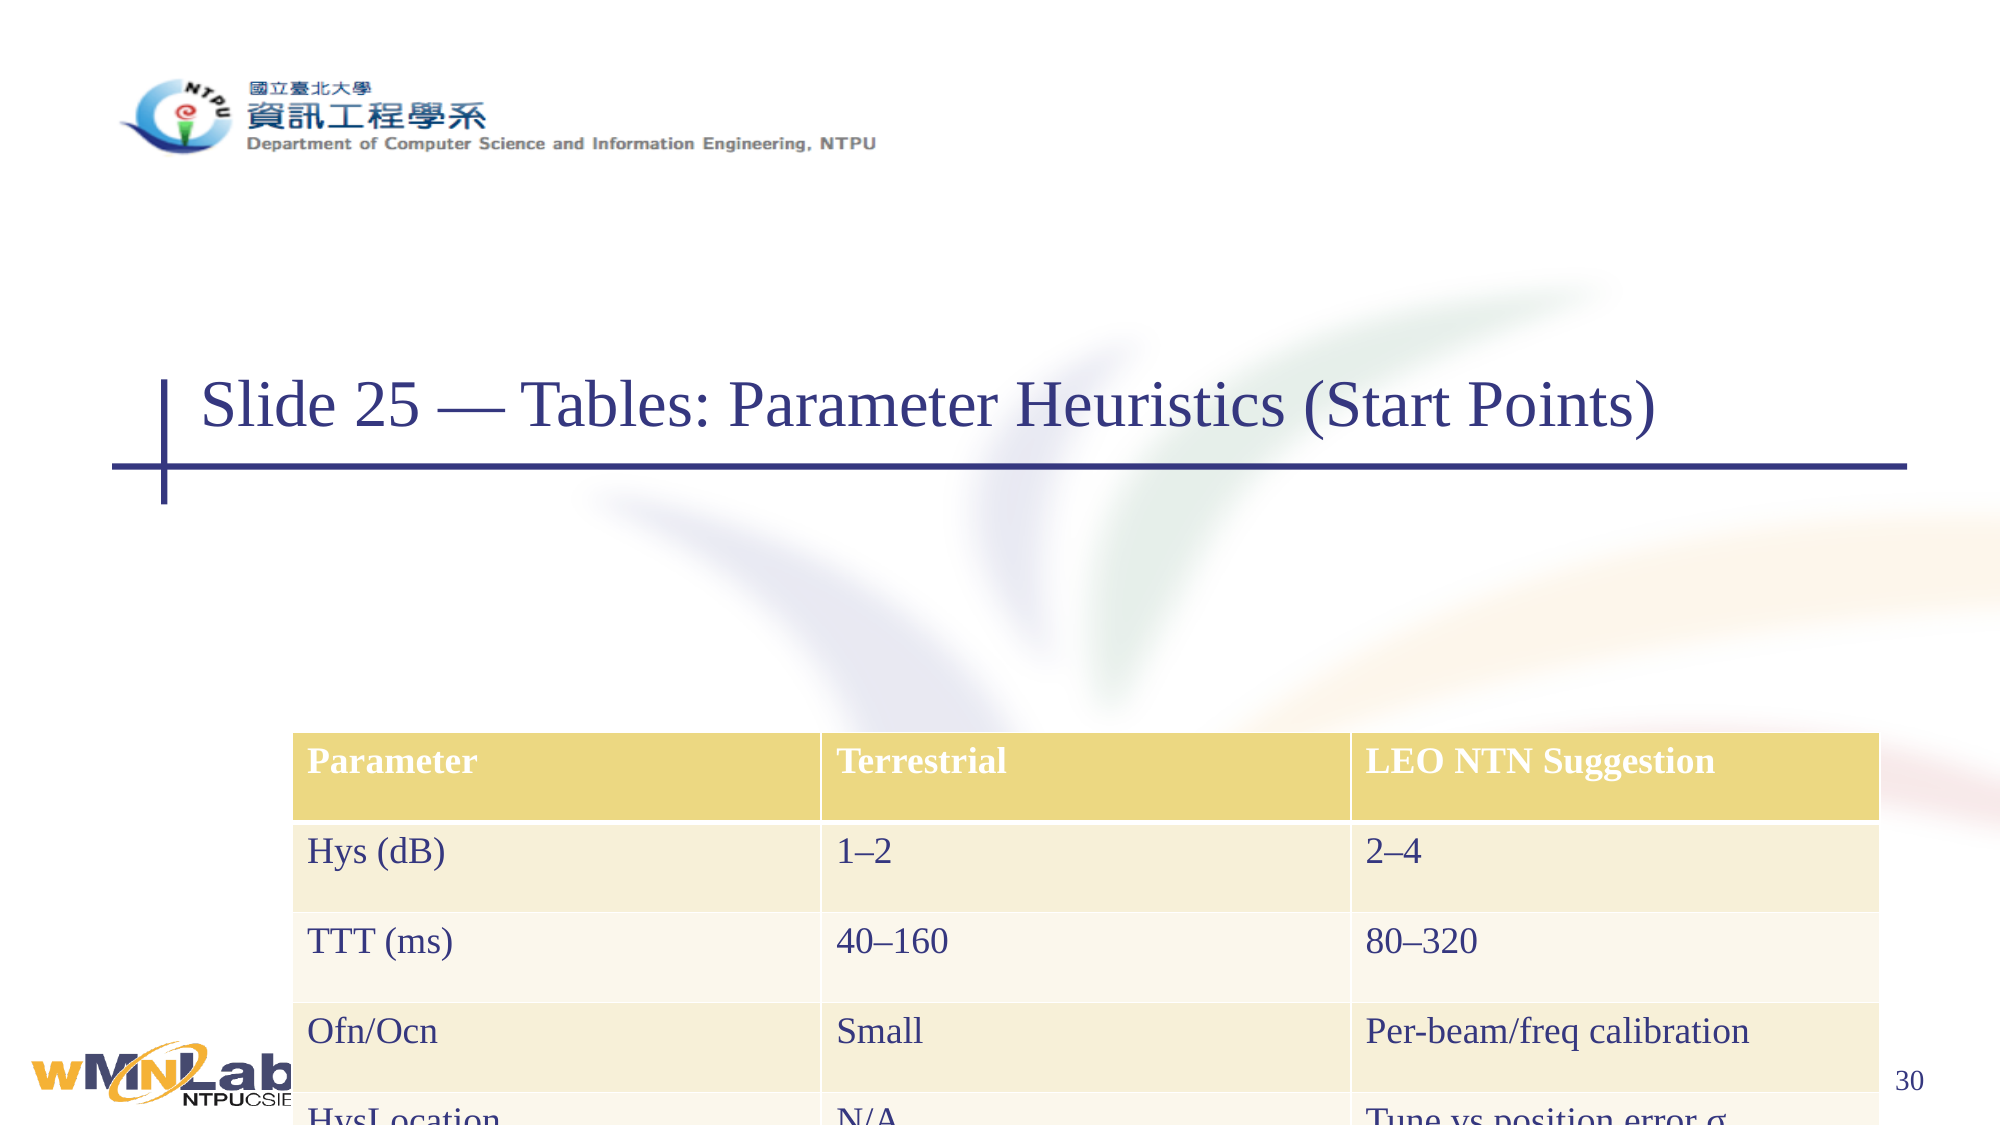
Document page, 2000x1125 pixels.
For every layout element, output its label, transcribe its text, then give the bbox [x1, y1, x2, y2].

table_header Terrestrial [822, 733, 1350, 820]
table_header Parameter [293, 733, 820, 820]
table_cell Per-beam/freq calibration [1352, 1003, 1879, 1092]
title Slide 25 — Tables: Parameter Heuristics (Start Points) [185, 259, 1886, 447]
table_cell HysLocation [293, 1093, 820, 1125]
table_cell Small [822, 1003, 1350, 1092]
table_cell 1–2 [822, 825, 1350, 912]
table_cell 80–320 [1352, 913, 1879, 1002]
table_cell N/A [822, 1093, 1350, 1125]
table_cell TTT (ms) [293, 913, 820, 1002]
table_cell Tune vs position error σ [1352, 1093, 1879, 1125]
table_cell 2–4 [1352, 825, 1879, 912]
table_cell 40–160 [822, 913, 1350, 1002]
table_header LEO NTN Suggestion [1352, 733, 1879, 820]
table_cell Hys (dB) [293, 825, 820, 912]
picture [0, 0, 2000, 1125]
table_cell Ofn/Ocn [293, 1003, 820, 1092]
